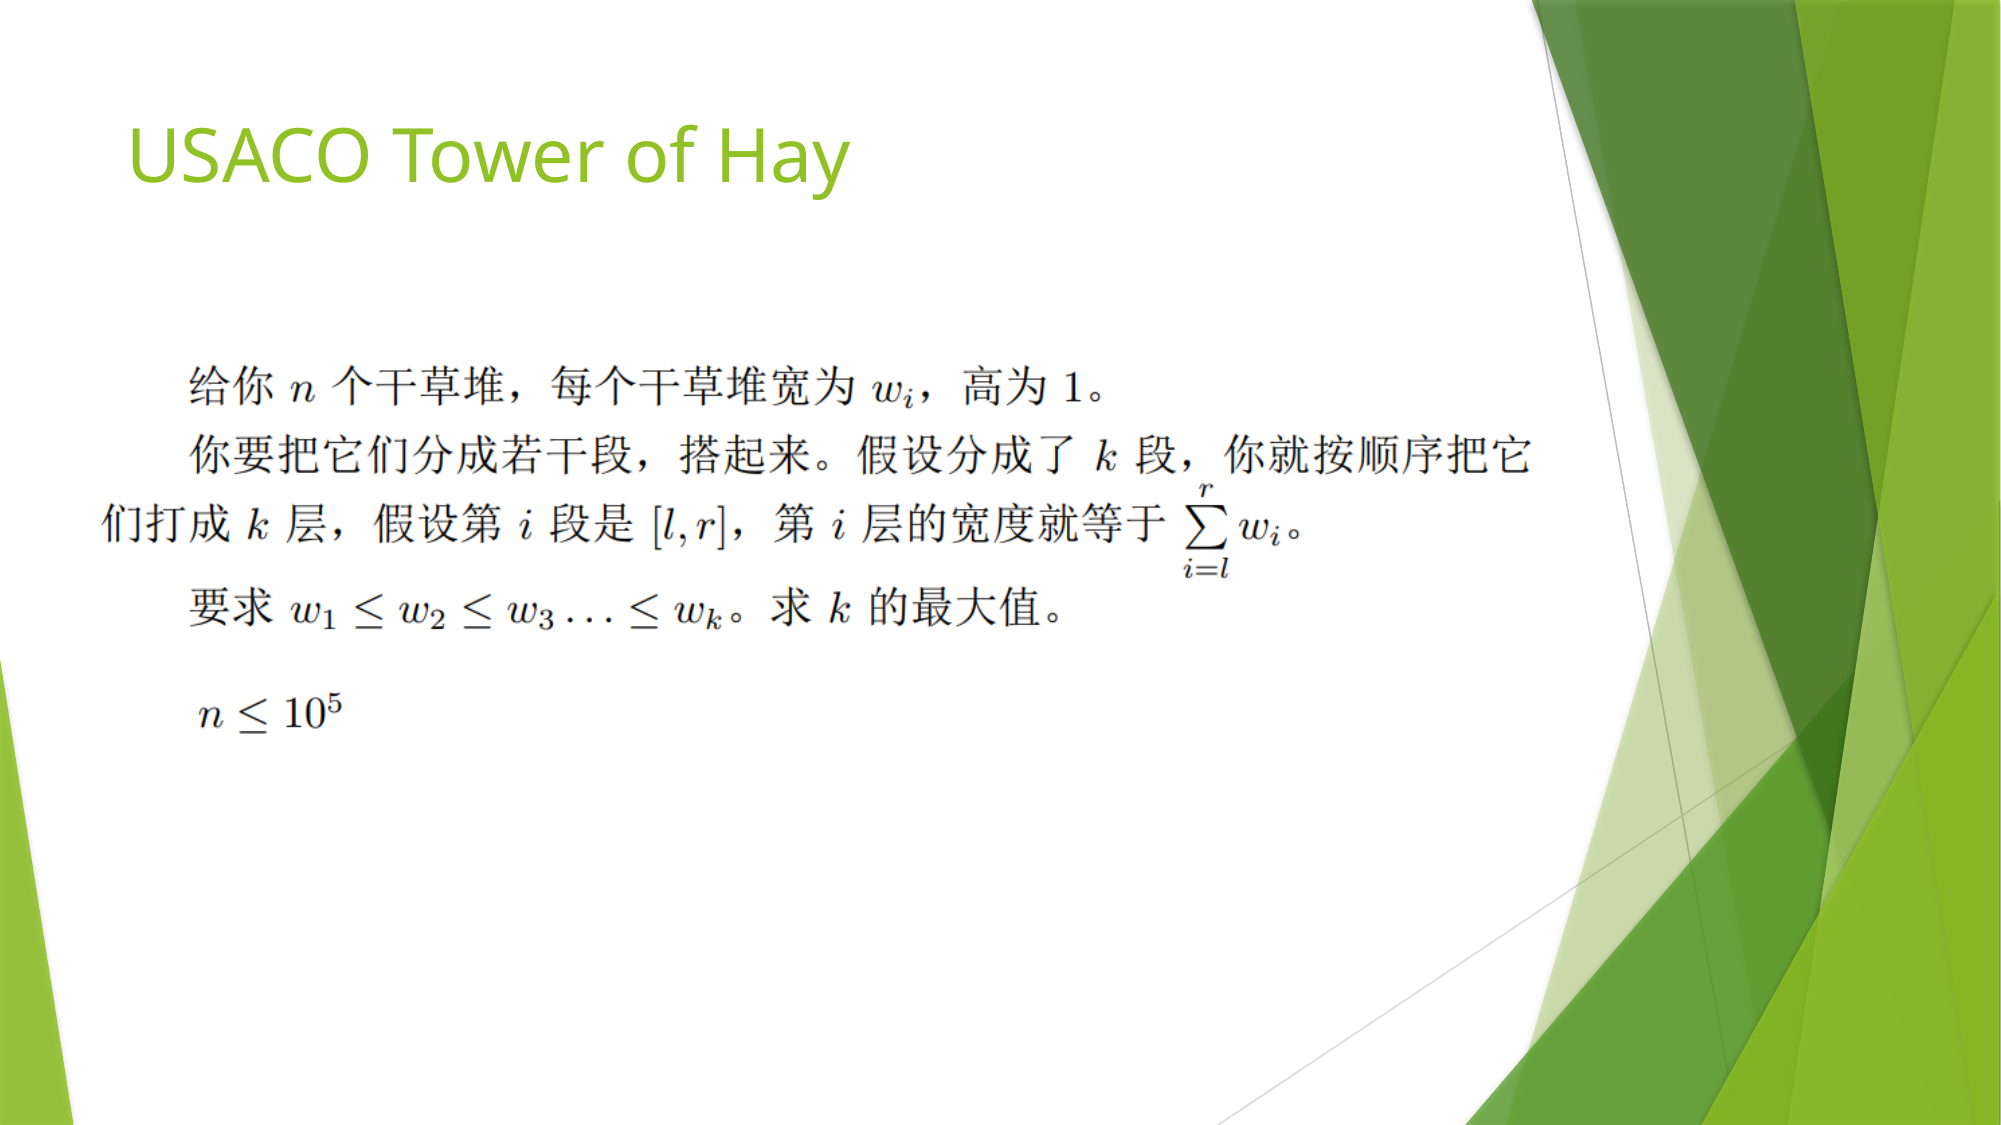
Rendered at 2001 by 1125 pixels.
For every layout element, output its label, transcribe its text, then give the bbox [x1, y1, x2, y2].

picture [87, 348, 1575, 758]
title USACO Tower of Hay [111, 99, 1522, 317]
